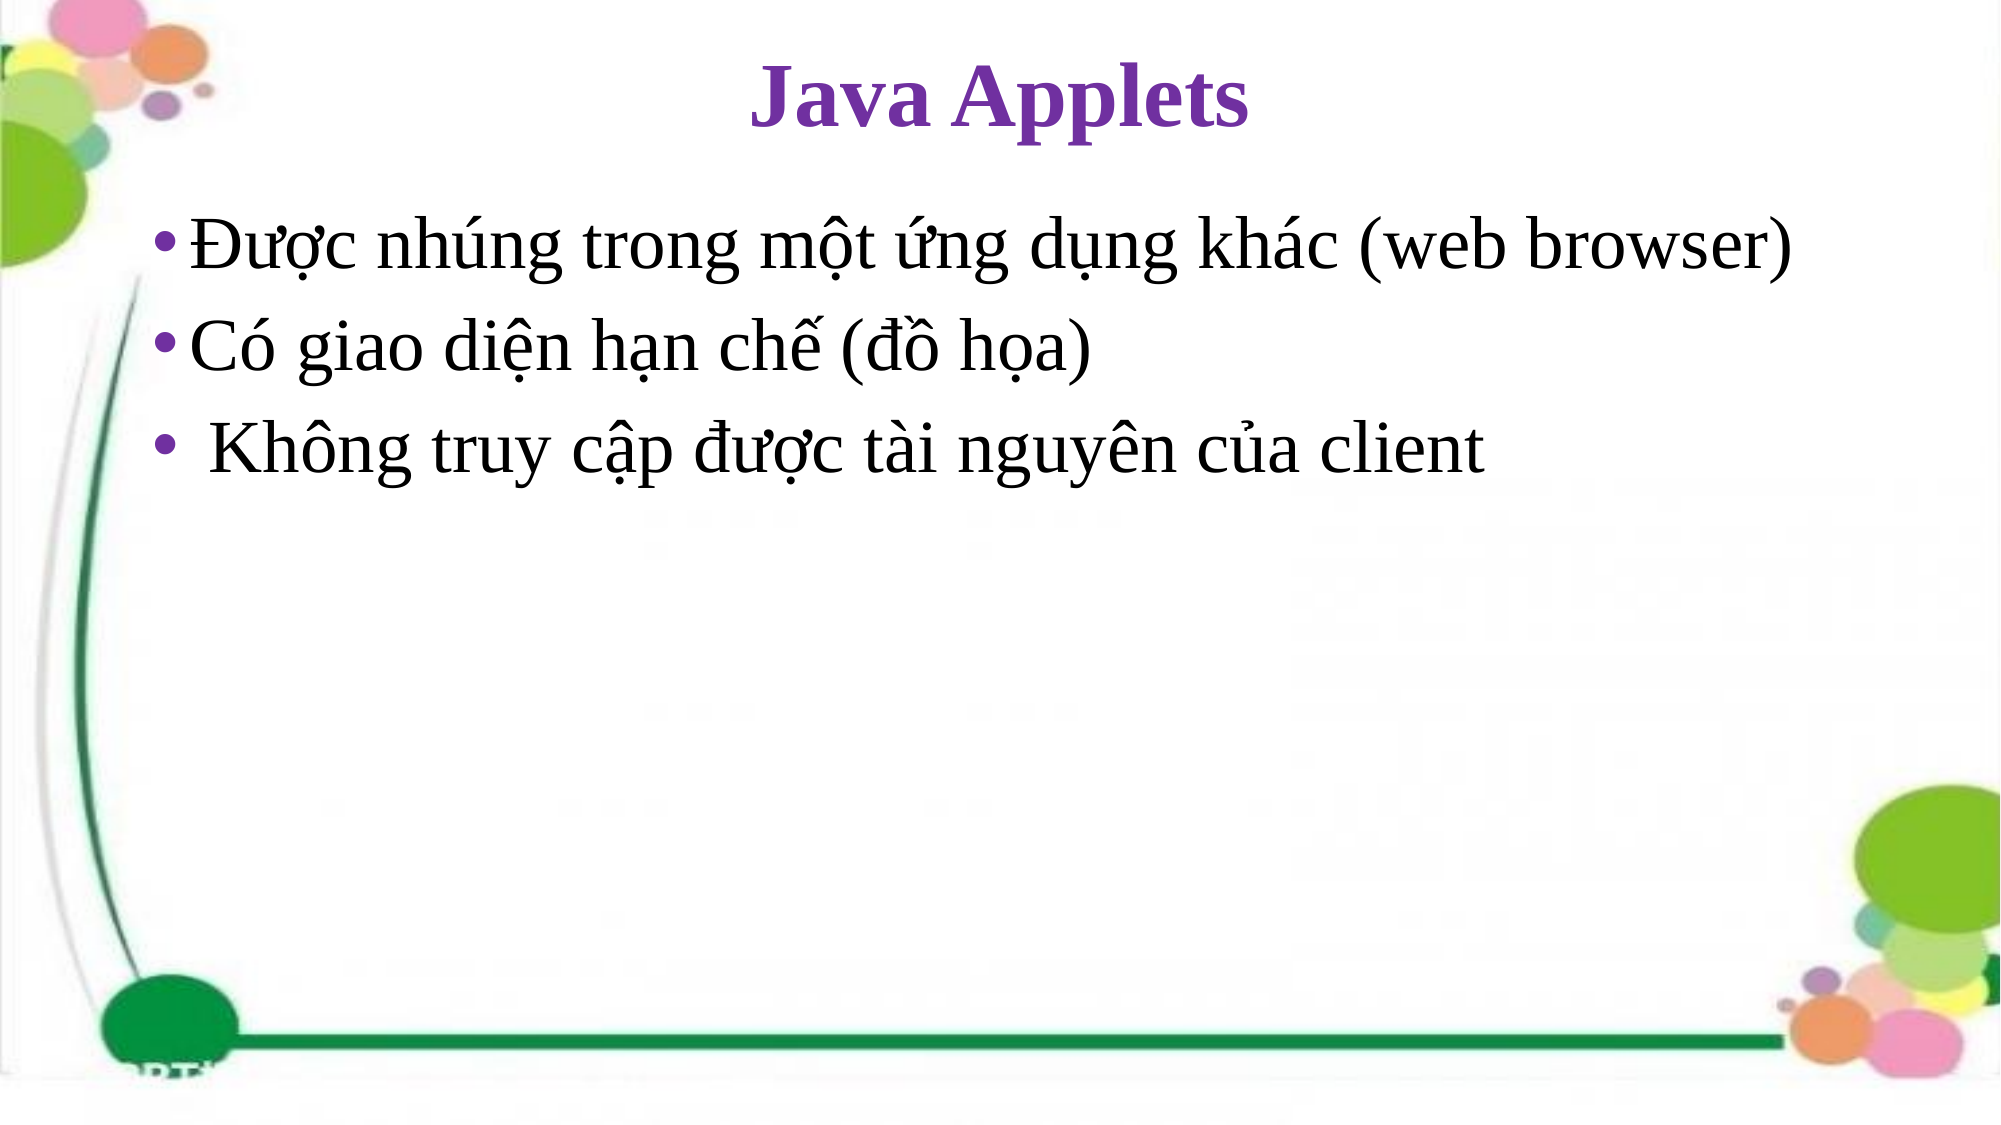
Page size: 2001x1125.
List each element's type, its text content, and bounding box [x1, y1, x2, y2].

picture [0, 0, 2001, 1125]
title Java Applets [137, 36, 1863, 157]
list Được nhúng trong một ứng dụng khác (web browser) Có giao diện hạn chế (đồ họa) Không truy cập được tài nguyên của client [137, 196, 1863, 1014]
